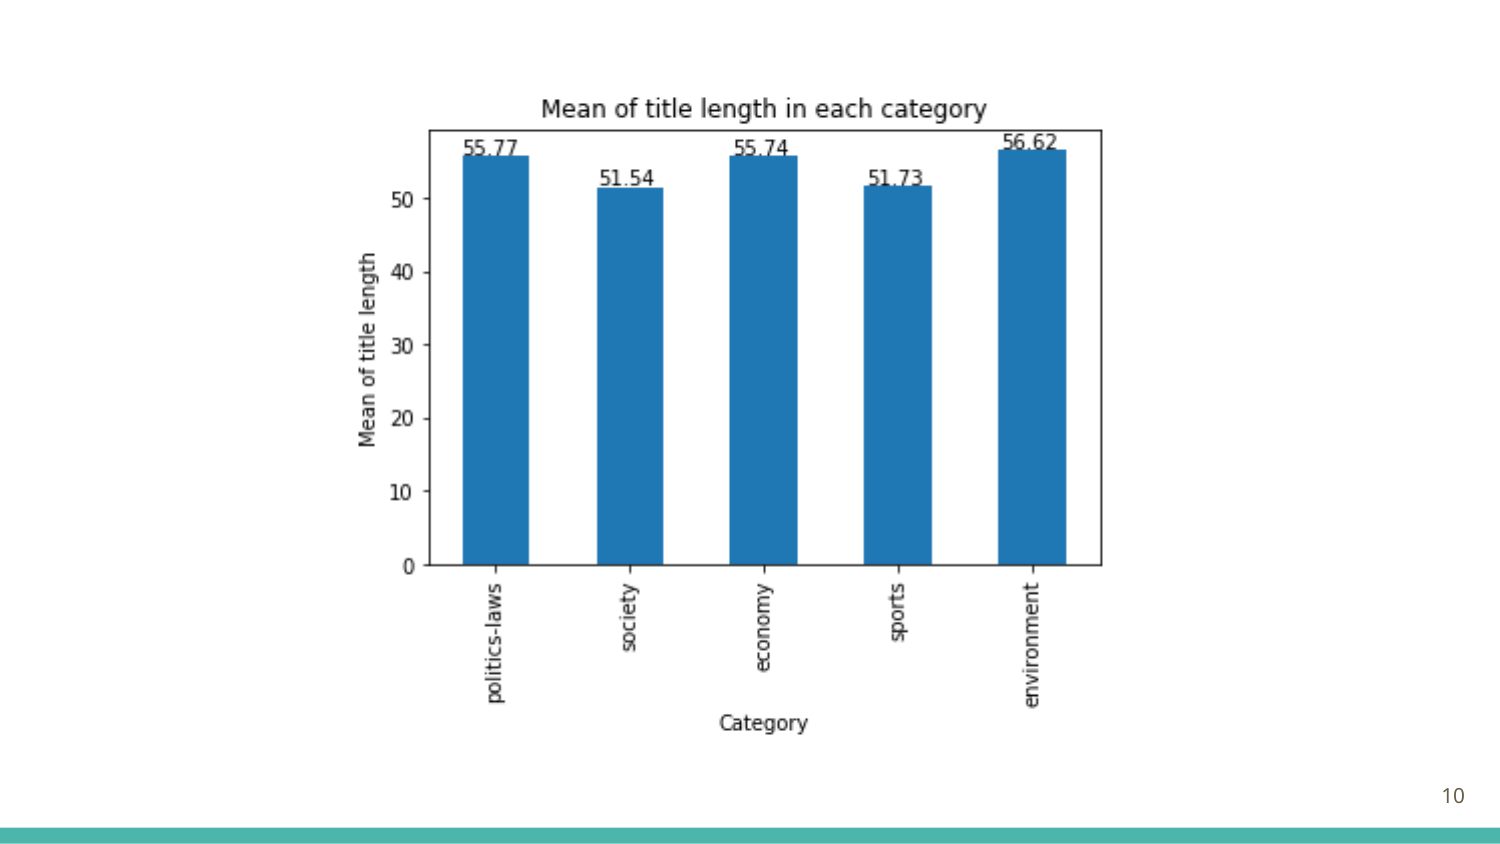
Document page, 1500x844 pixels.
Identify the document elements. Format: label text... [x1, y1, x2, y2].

picture [347, 88, 1153, 756]
slide_number ‹#› [1389, 764, 1480, 830]
